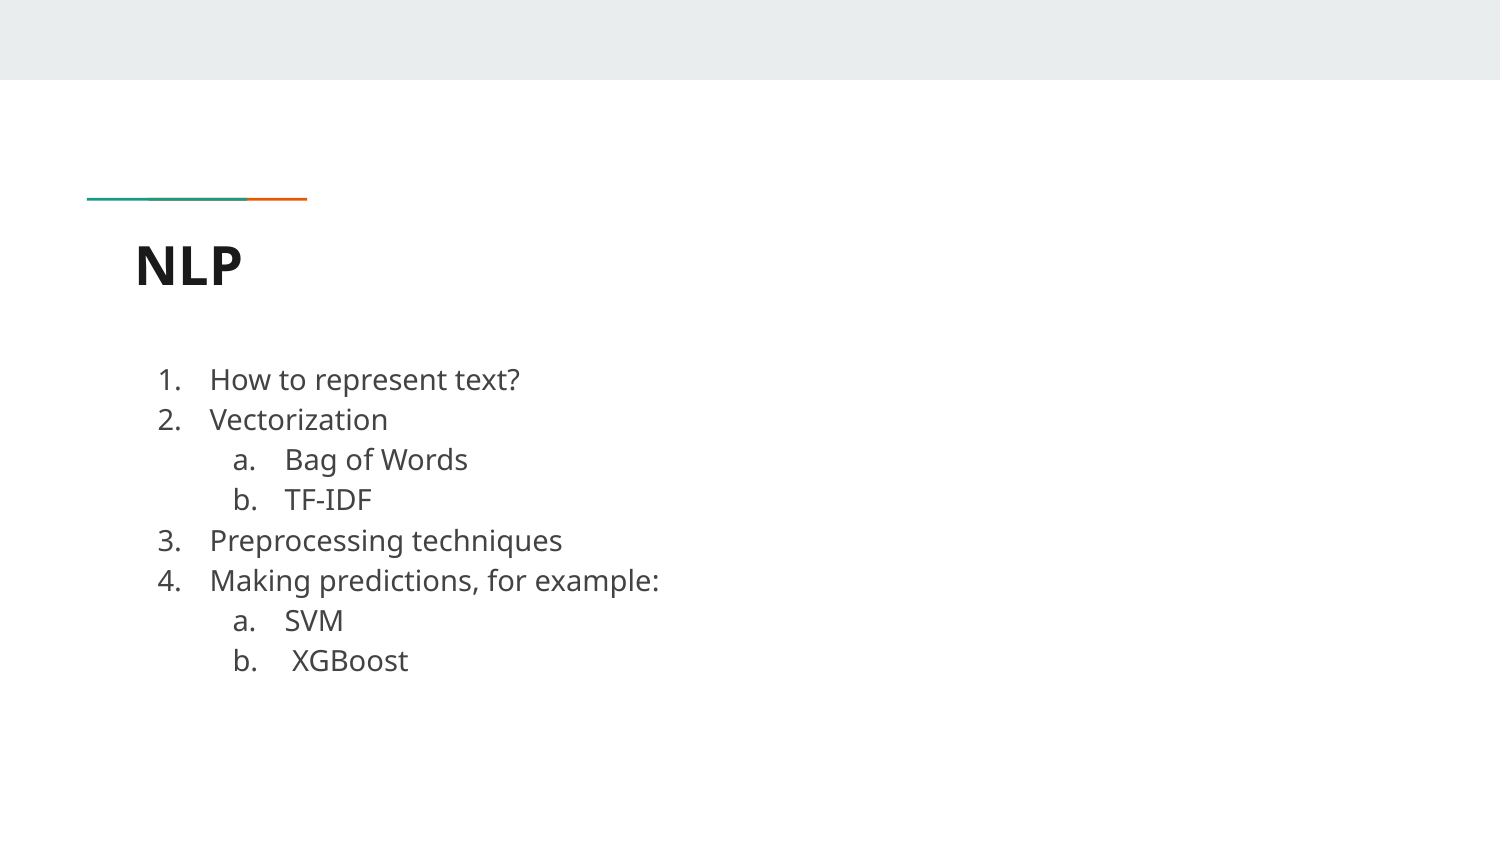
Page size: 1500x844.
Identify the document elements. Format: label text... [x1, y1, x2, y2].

list How to represent text? Vectorization Bag of Words TF-IDF Preprocessing techniques Making predictions, for example: SVM XGBoost [119, 341, 1381, 804]
title NLP [119, 216, 1381, 305]
